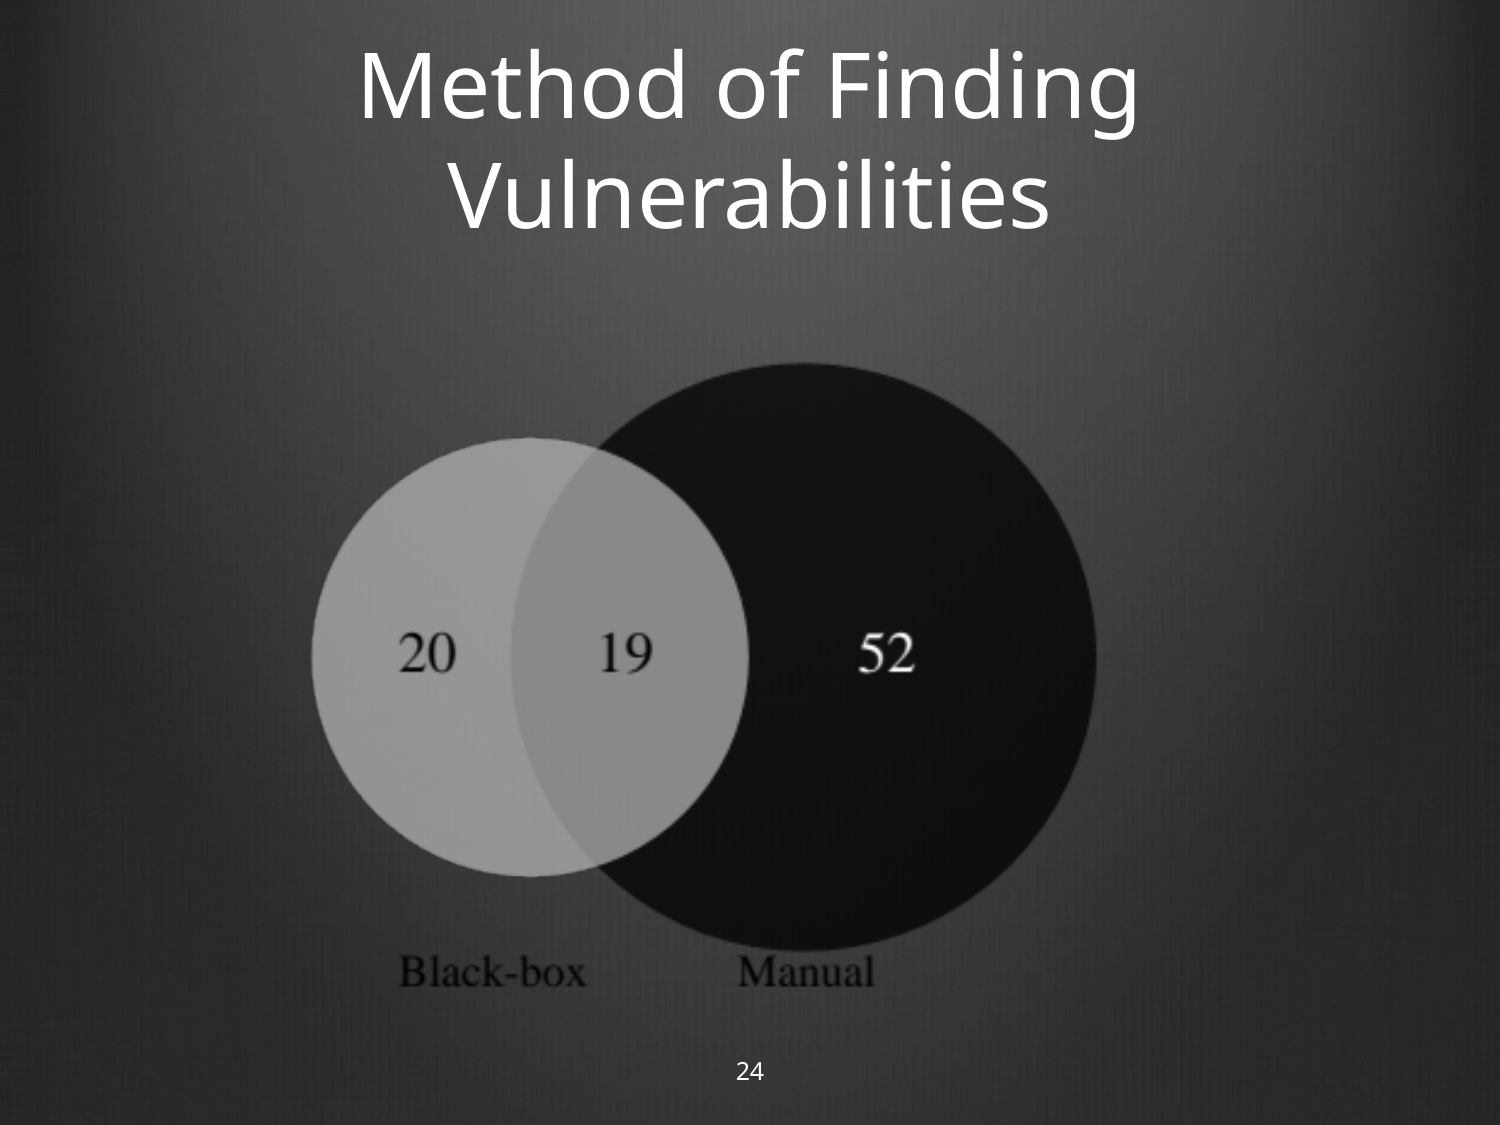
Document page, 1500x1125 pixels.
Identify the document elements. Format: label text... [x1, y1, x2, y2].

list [170, 307, 1330, 1004]
title Method of Finding Vulnerabilities [112, 19, 1388, 255]
slide_number 24 [693, 1047, 807, 1103]
